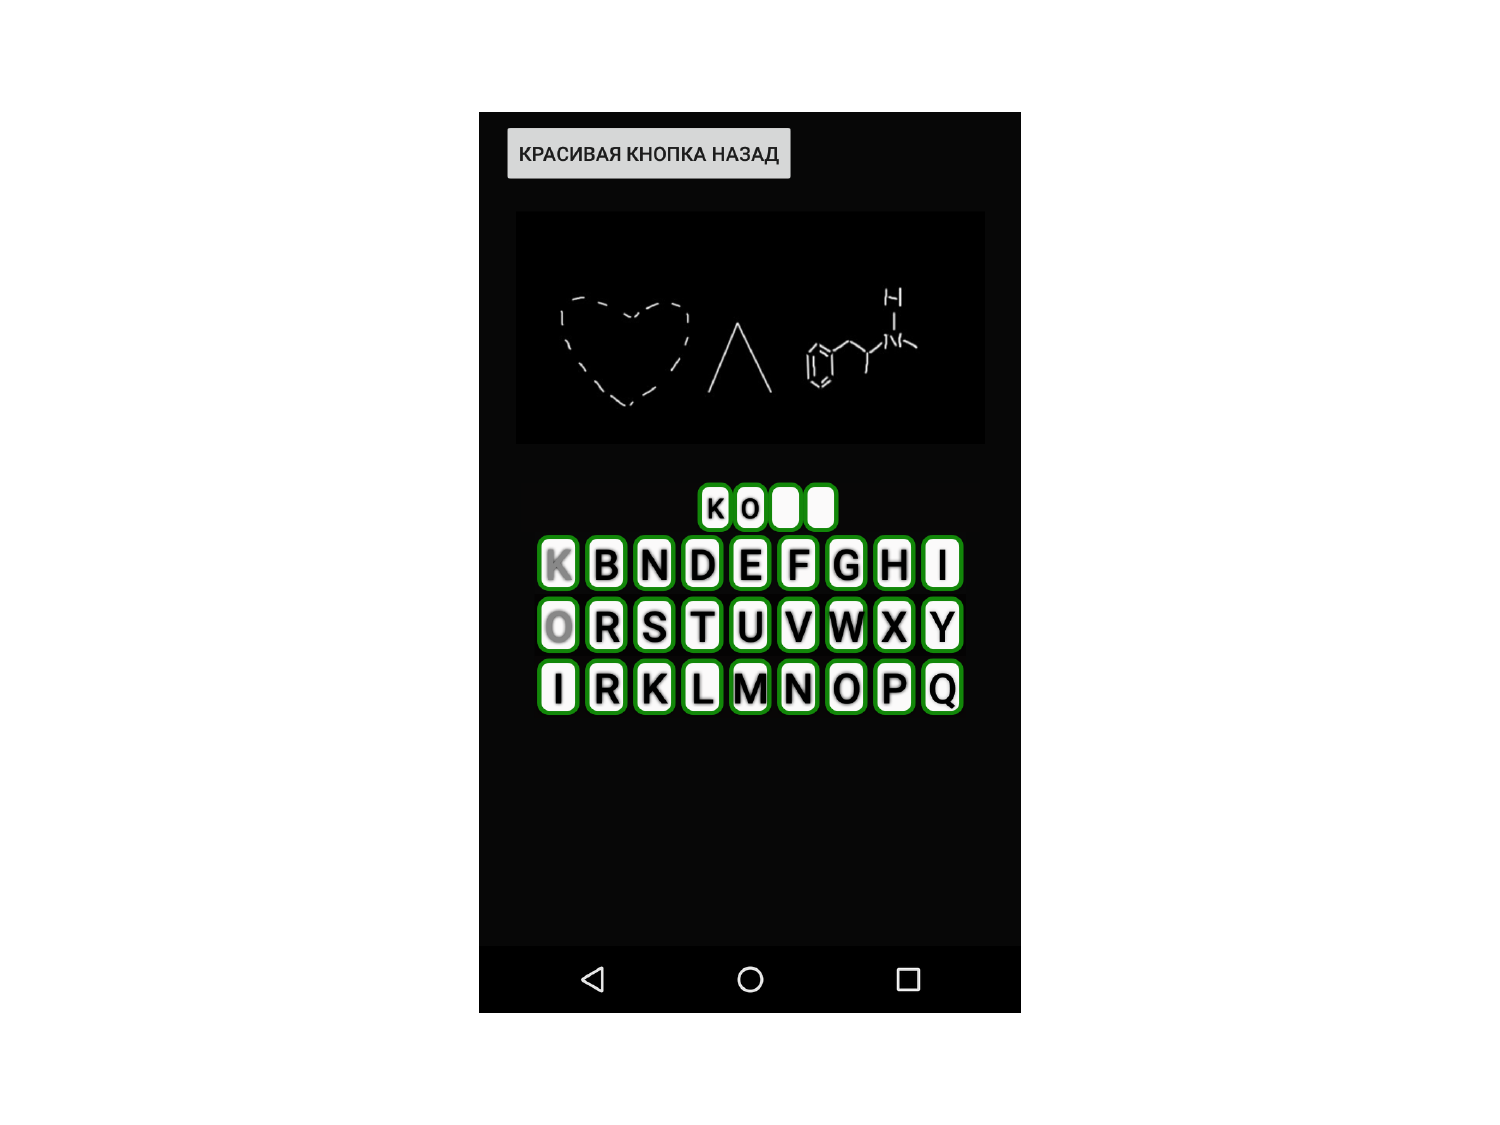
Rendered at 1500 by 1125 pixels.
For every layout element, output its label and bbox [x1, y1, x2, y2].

picture [479, 112, 1021, 1013]
